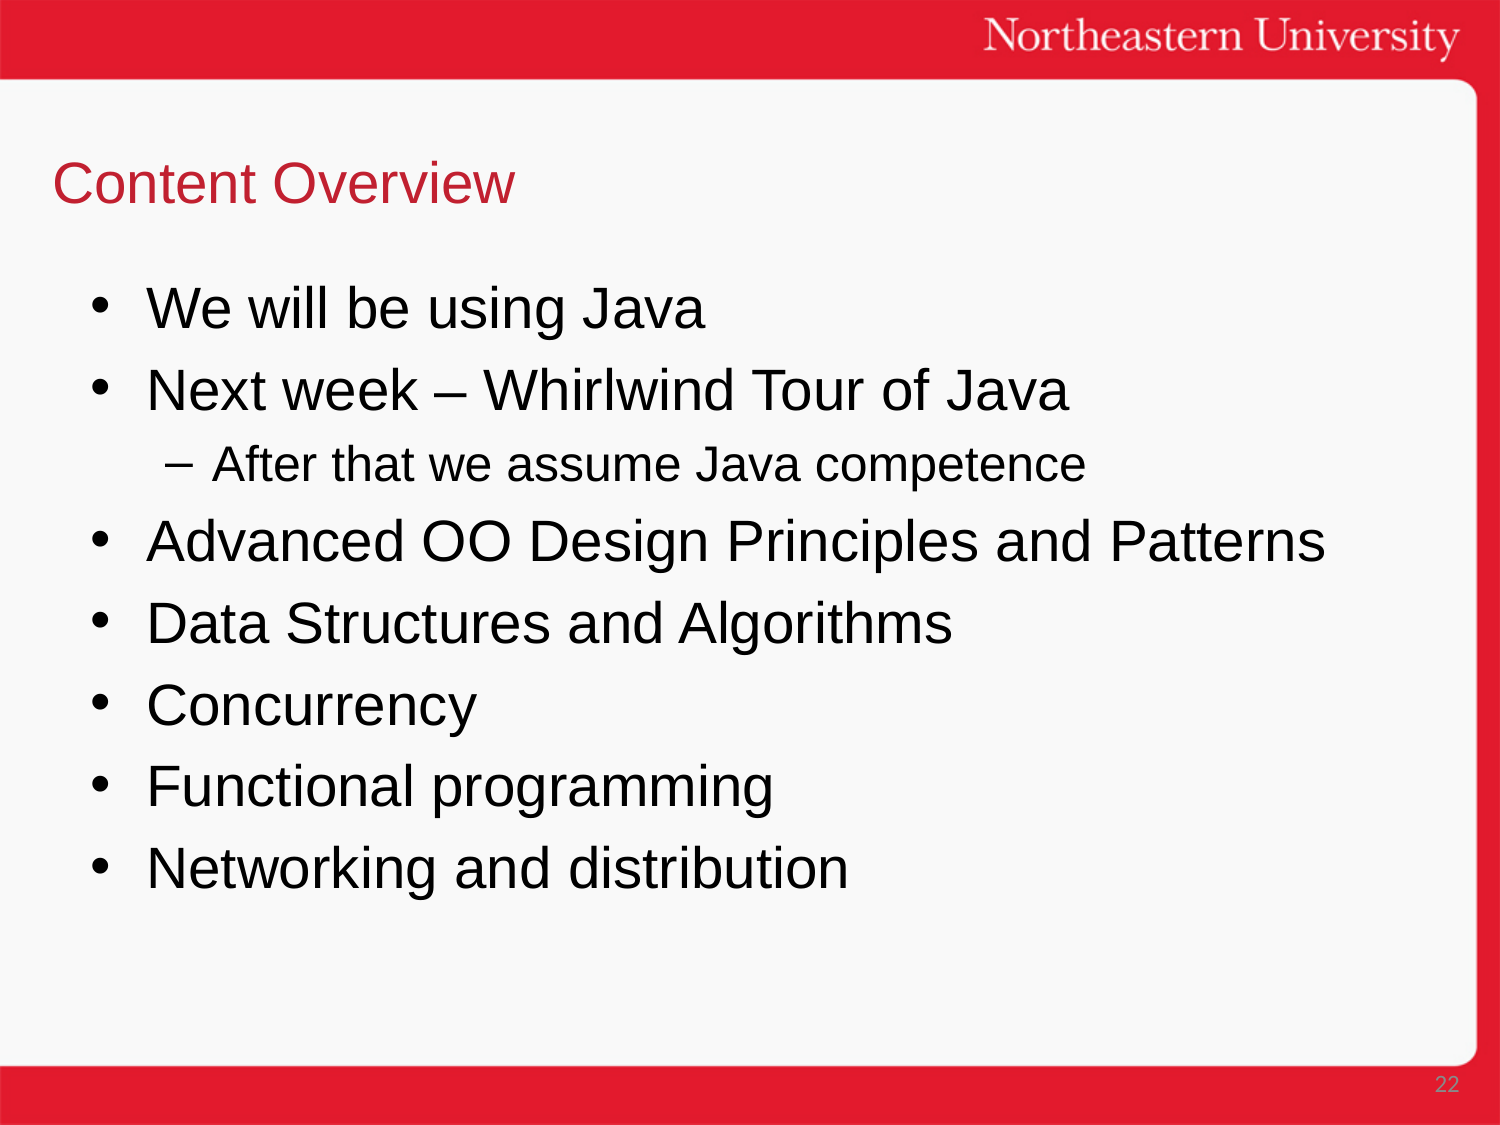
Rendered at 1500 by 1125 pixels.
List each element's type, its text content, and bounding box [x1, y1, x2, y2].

picture [0, 0, 1500, 1125]
list We will be using Java Next week – Whirlwind Tour of Java After that we assume Java competence Advanced OO Design Principles and Patterns Data Structures and Algorithms Concurrency Functional programming Networking and distribution [75, 263, 1375, 1005]
title Content Overview [37, 137, 1425, 263]
slide_number 22 [1125, 1052, 1475, 1113]
